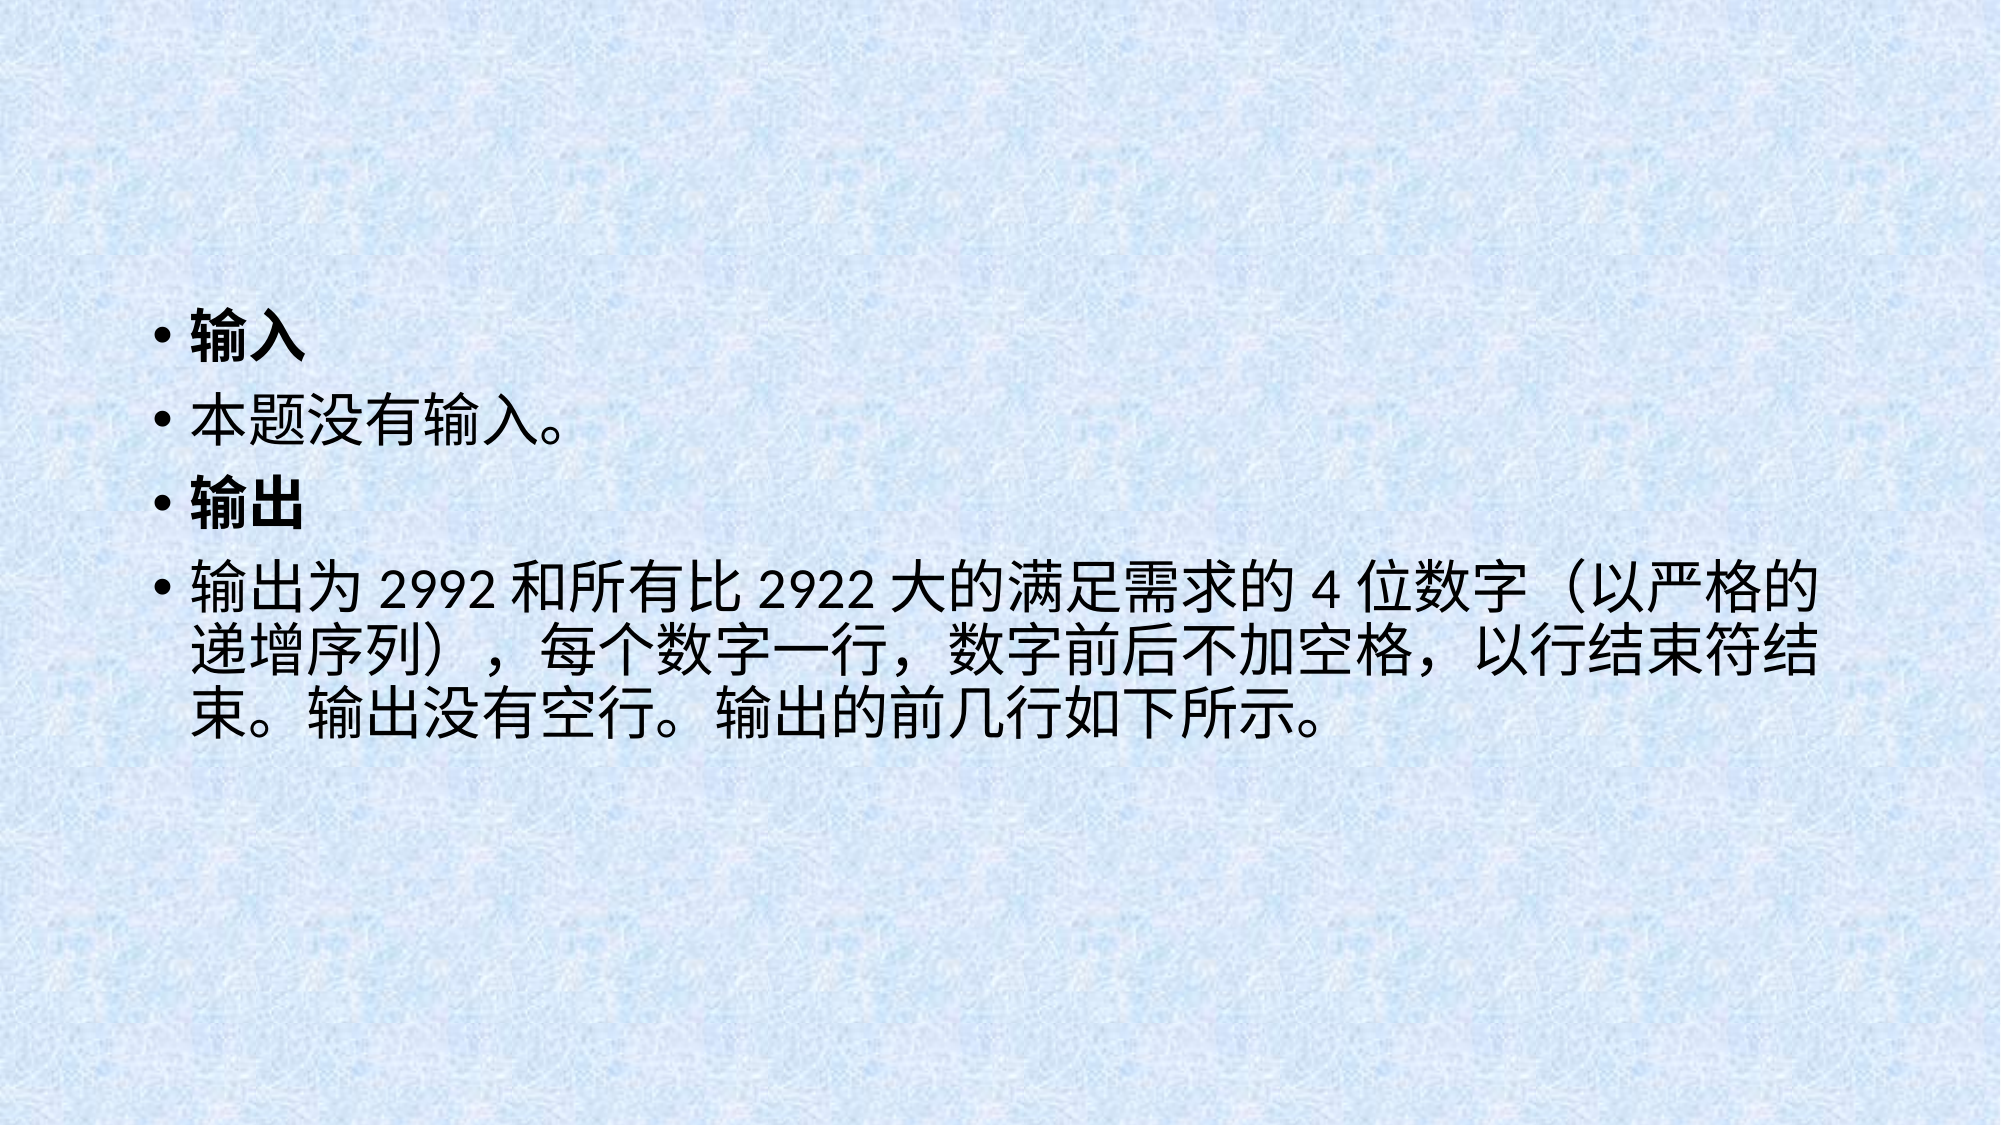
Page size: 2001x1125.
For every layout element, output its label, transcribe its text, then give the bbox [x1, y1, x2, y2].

list 输入 本题没有输入。 输出 输出为2992和所有比2922大的满足需求的4位数字（以严格的递增序列），每个数字一行，数字前后不加空格，以行结束符结束。输出没有空行。输出的前几行如下所示。 [137, 299, 1863, 1014]
picture [0, 0, 2001, 1125]
